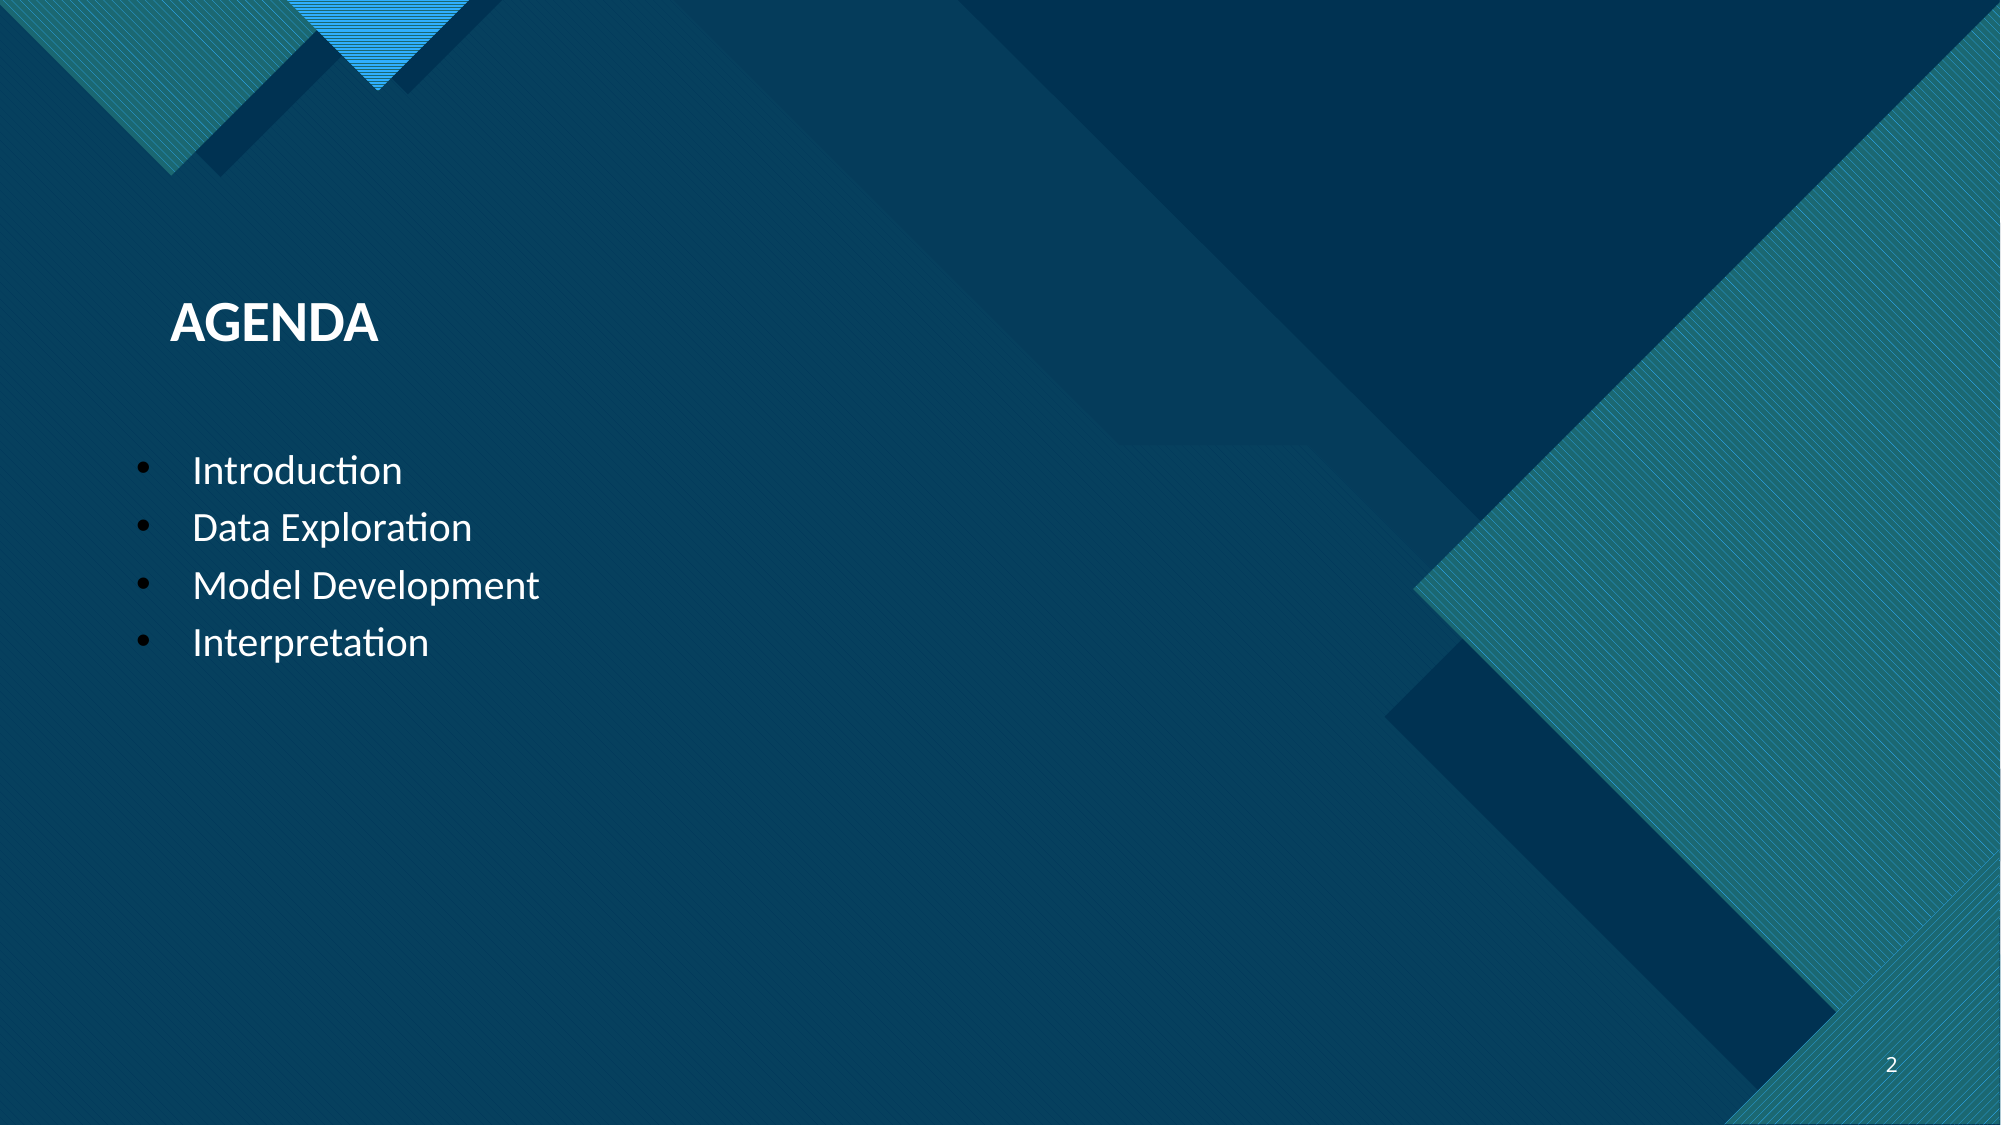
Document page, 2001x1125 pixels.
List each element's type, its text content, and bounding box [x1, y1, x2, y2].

text_box AGENDA [162, 248, 1671, 387]
slide_number 2 [1845, 1035, 1913, 1096]
text_box Introduction Data Exploration Model Development Interpretation [104, 420, 671, 681]
